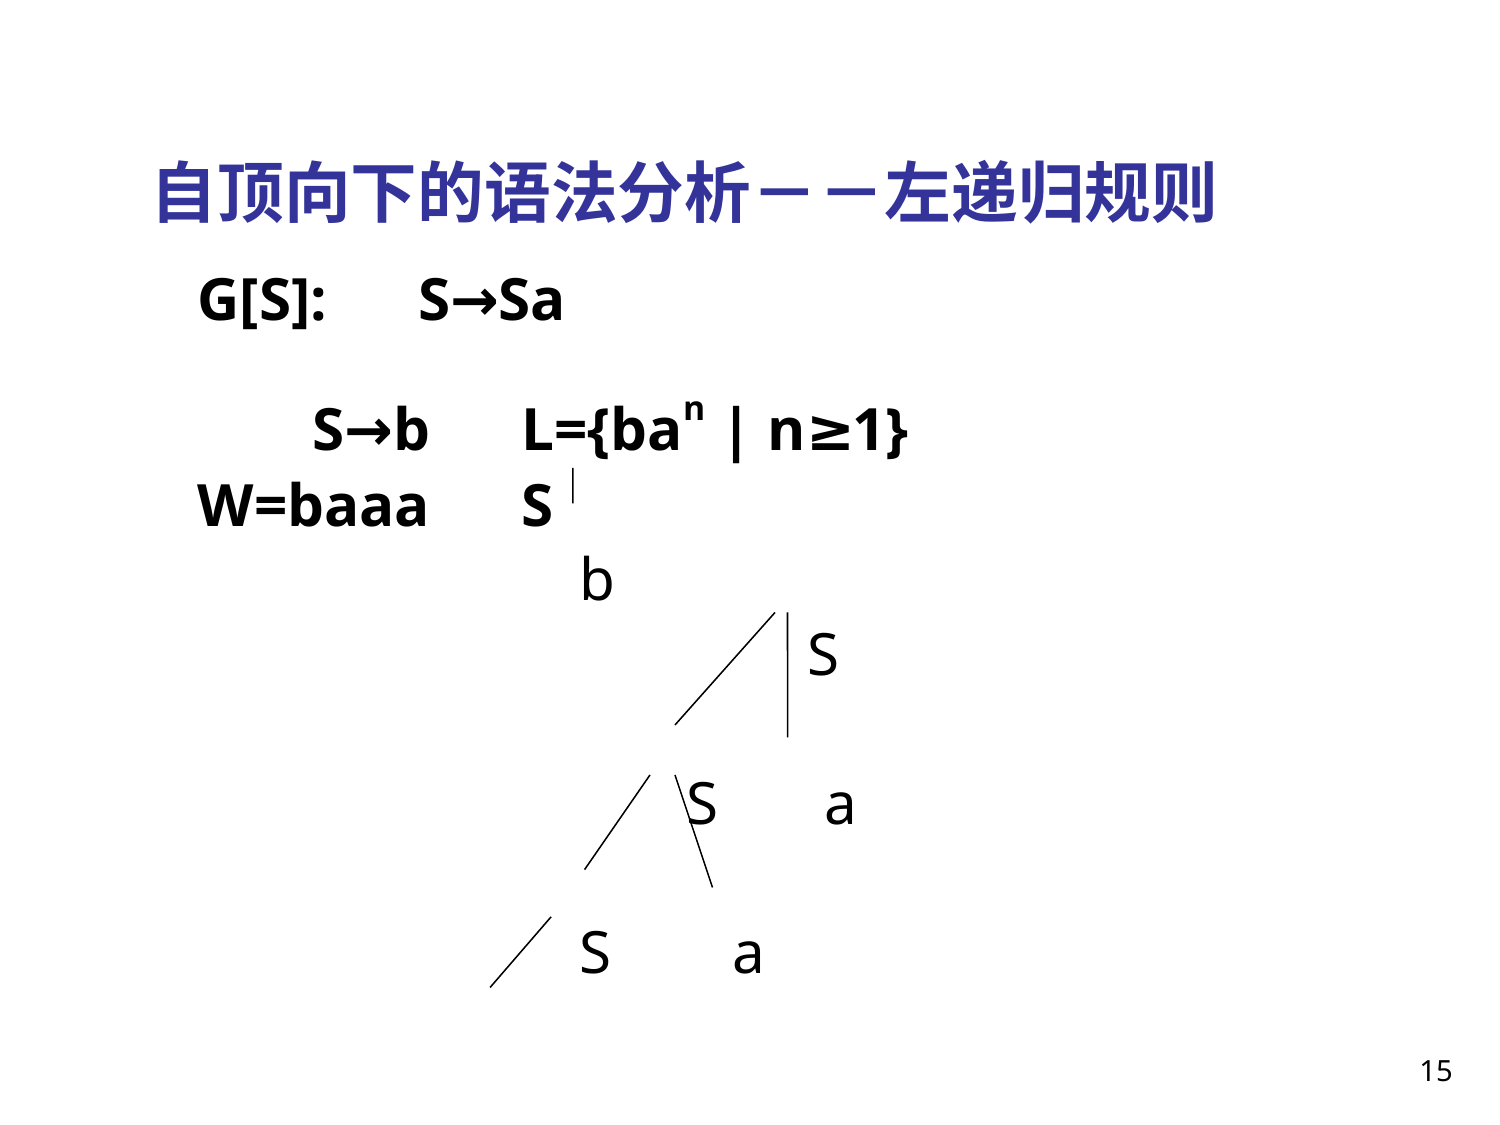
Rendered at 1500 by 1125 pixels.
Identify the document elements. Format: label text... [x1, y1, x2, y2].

slide_number 15 [1154, 1023, 1468, 1100]
list G[S]: S→Sa   S→b L={ban | n≥1} W=baaa S b S S a S a [182, 262, 1451, 1038]
title 自顶向下的语法分析－－左递归规则 [135, 125, 1416, 239]
